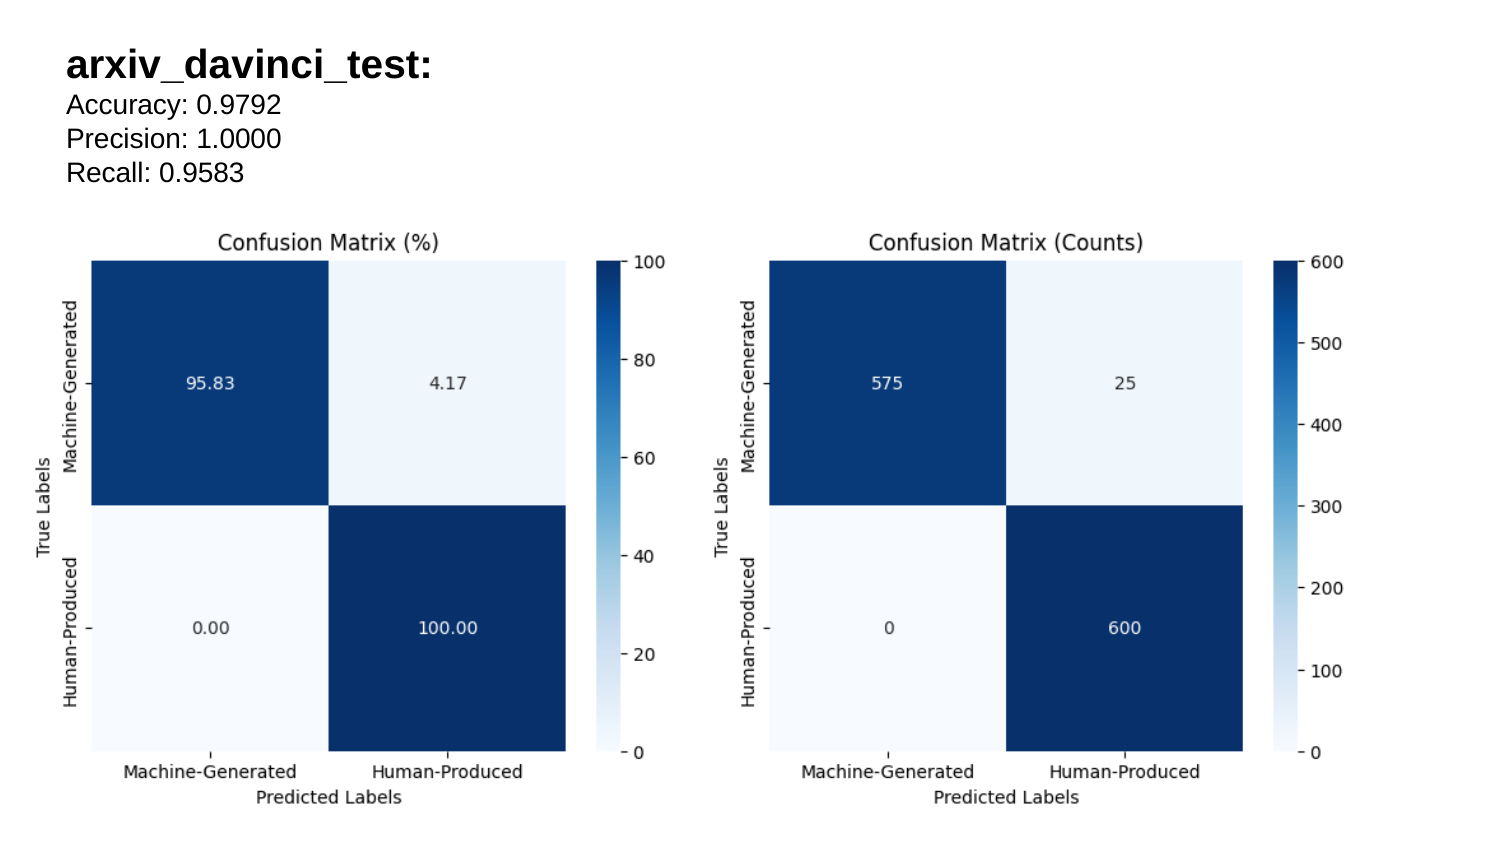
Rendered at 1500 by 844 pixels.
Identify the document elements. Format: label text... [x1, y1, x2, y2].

picture [24, 220, 678, 819]
picture [702, 220, 1355, 819]
title arxiv_davinci_test: Accuracy: 0.9792 Precision: 1.0000 Recall: 0.9583 [51, 23, 1449, 197]
